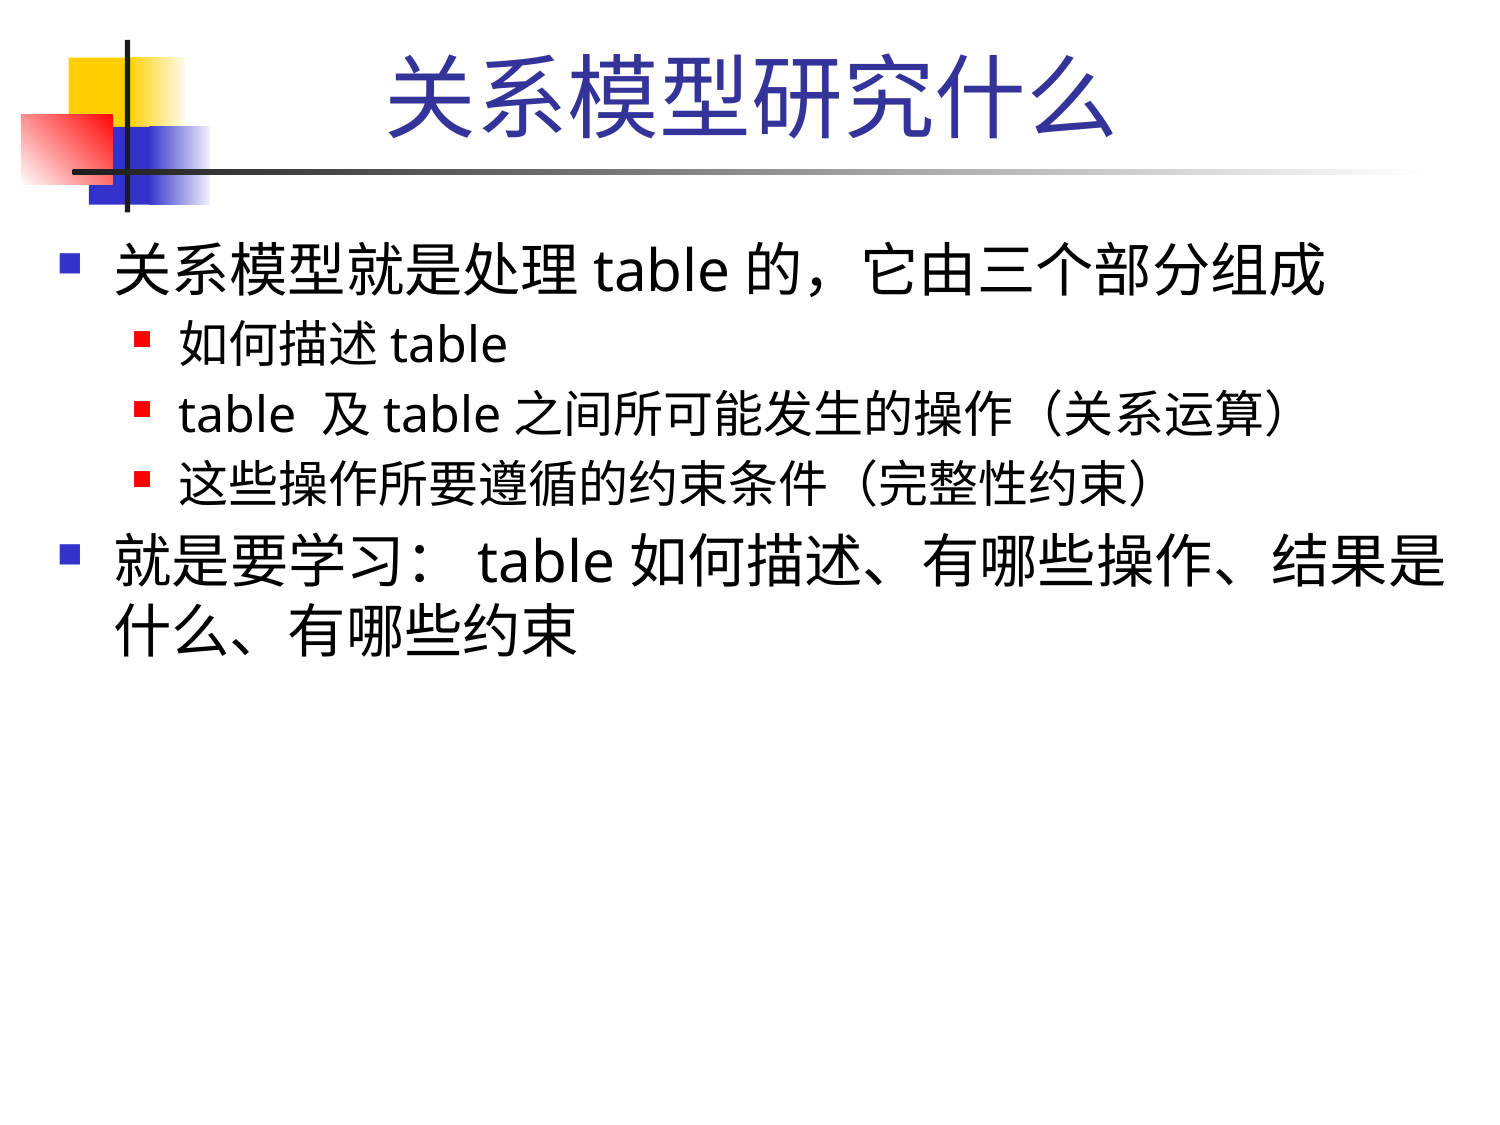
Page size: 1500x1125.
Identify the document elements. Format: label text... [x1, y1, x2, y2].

list 关系模型就是处理table的，它由三个部分组成 如何描述table table 及table之间所可能发生的操作（关系运算） 这些操作所要遵循的约束条件（完整性约束） 就是要学习：table如何描述、有哪些操作、结果是什么、有哪些约束 [41, 225, 1462, 1114]
title 关系模型研究什么 [112, 28, 1392, 158]
